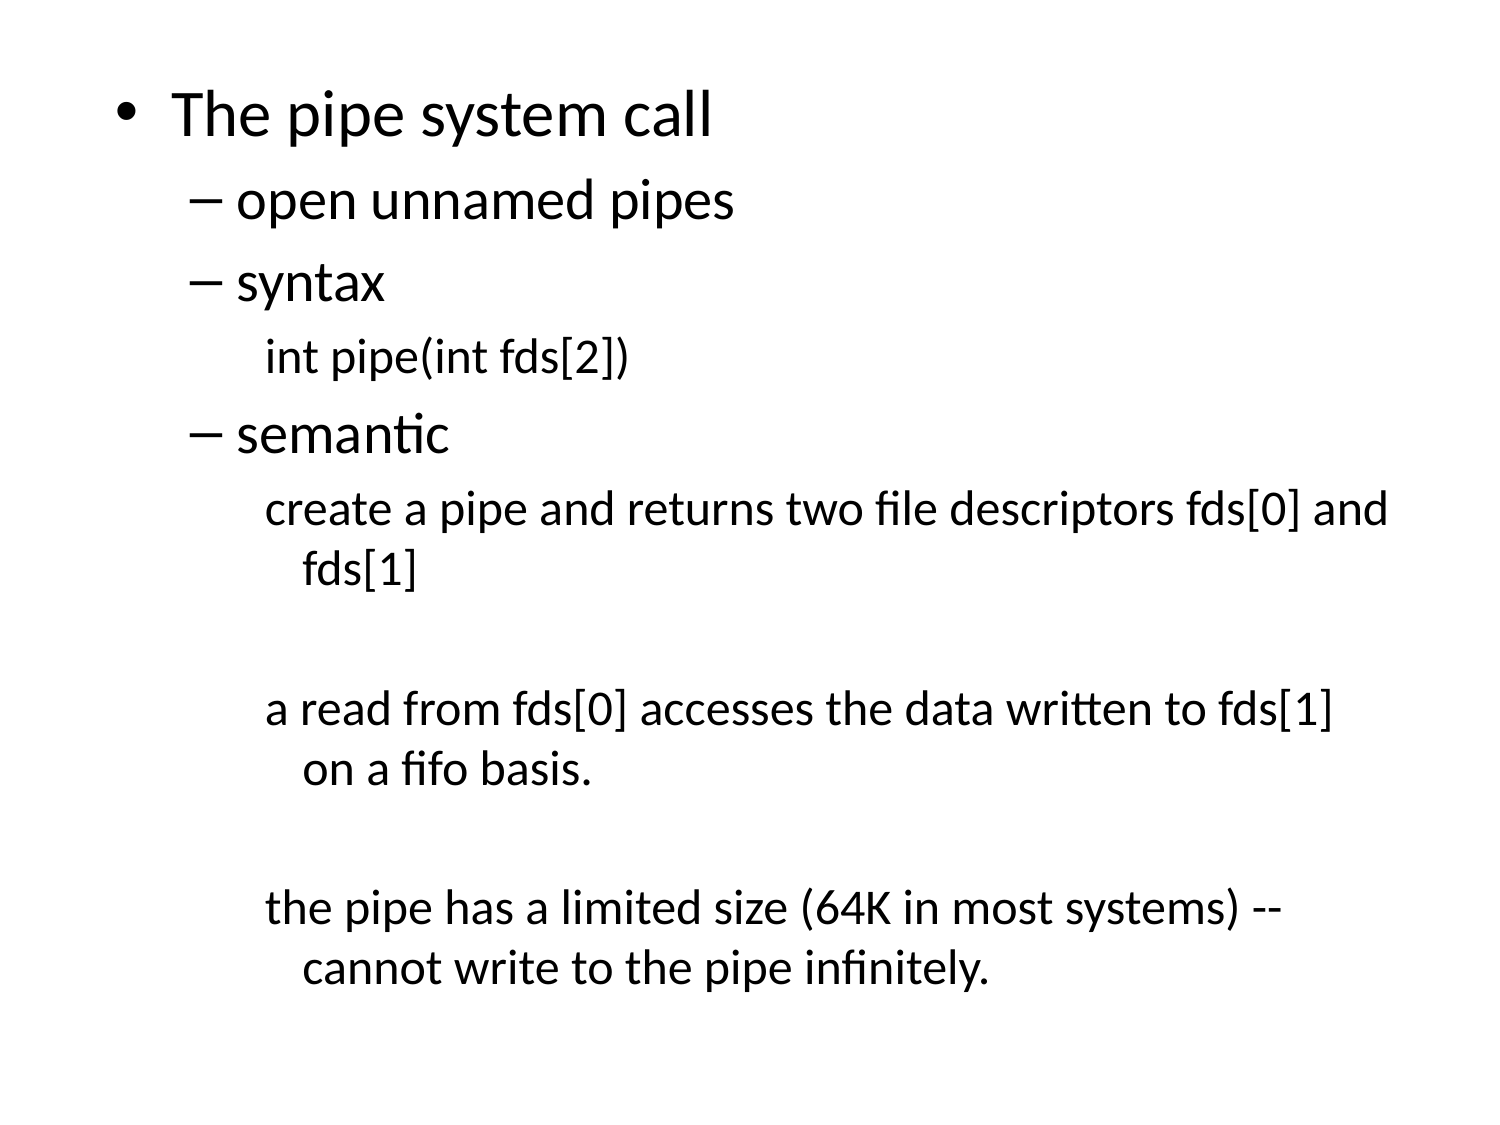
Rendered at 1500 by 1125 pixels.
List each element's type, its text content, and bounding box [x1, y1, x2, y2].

list The pipe system call open unnamed pipes syntax int pipe(int fds[2]) semantic create a pipe and returns two file descriptors fds[0] and fds[1] a read from fds[0] accesses the data written to fds[1] on a fifo basis. the pipe has a limited size (64K in most systems) -- cannot write to the pipe infinitely. [99, 62, 1413, 1075]
